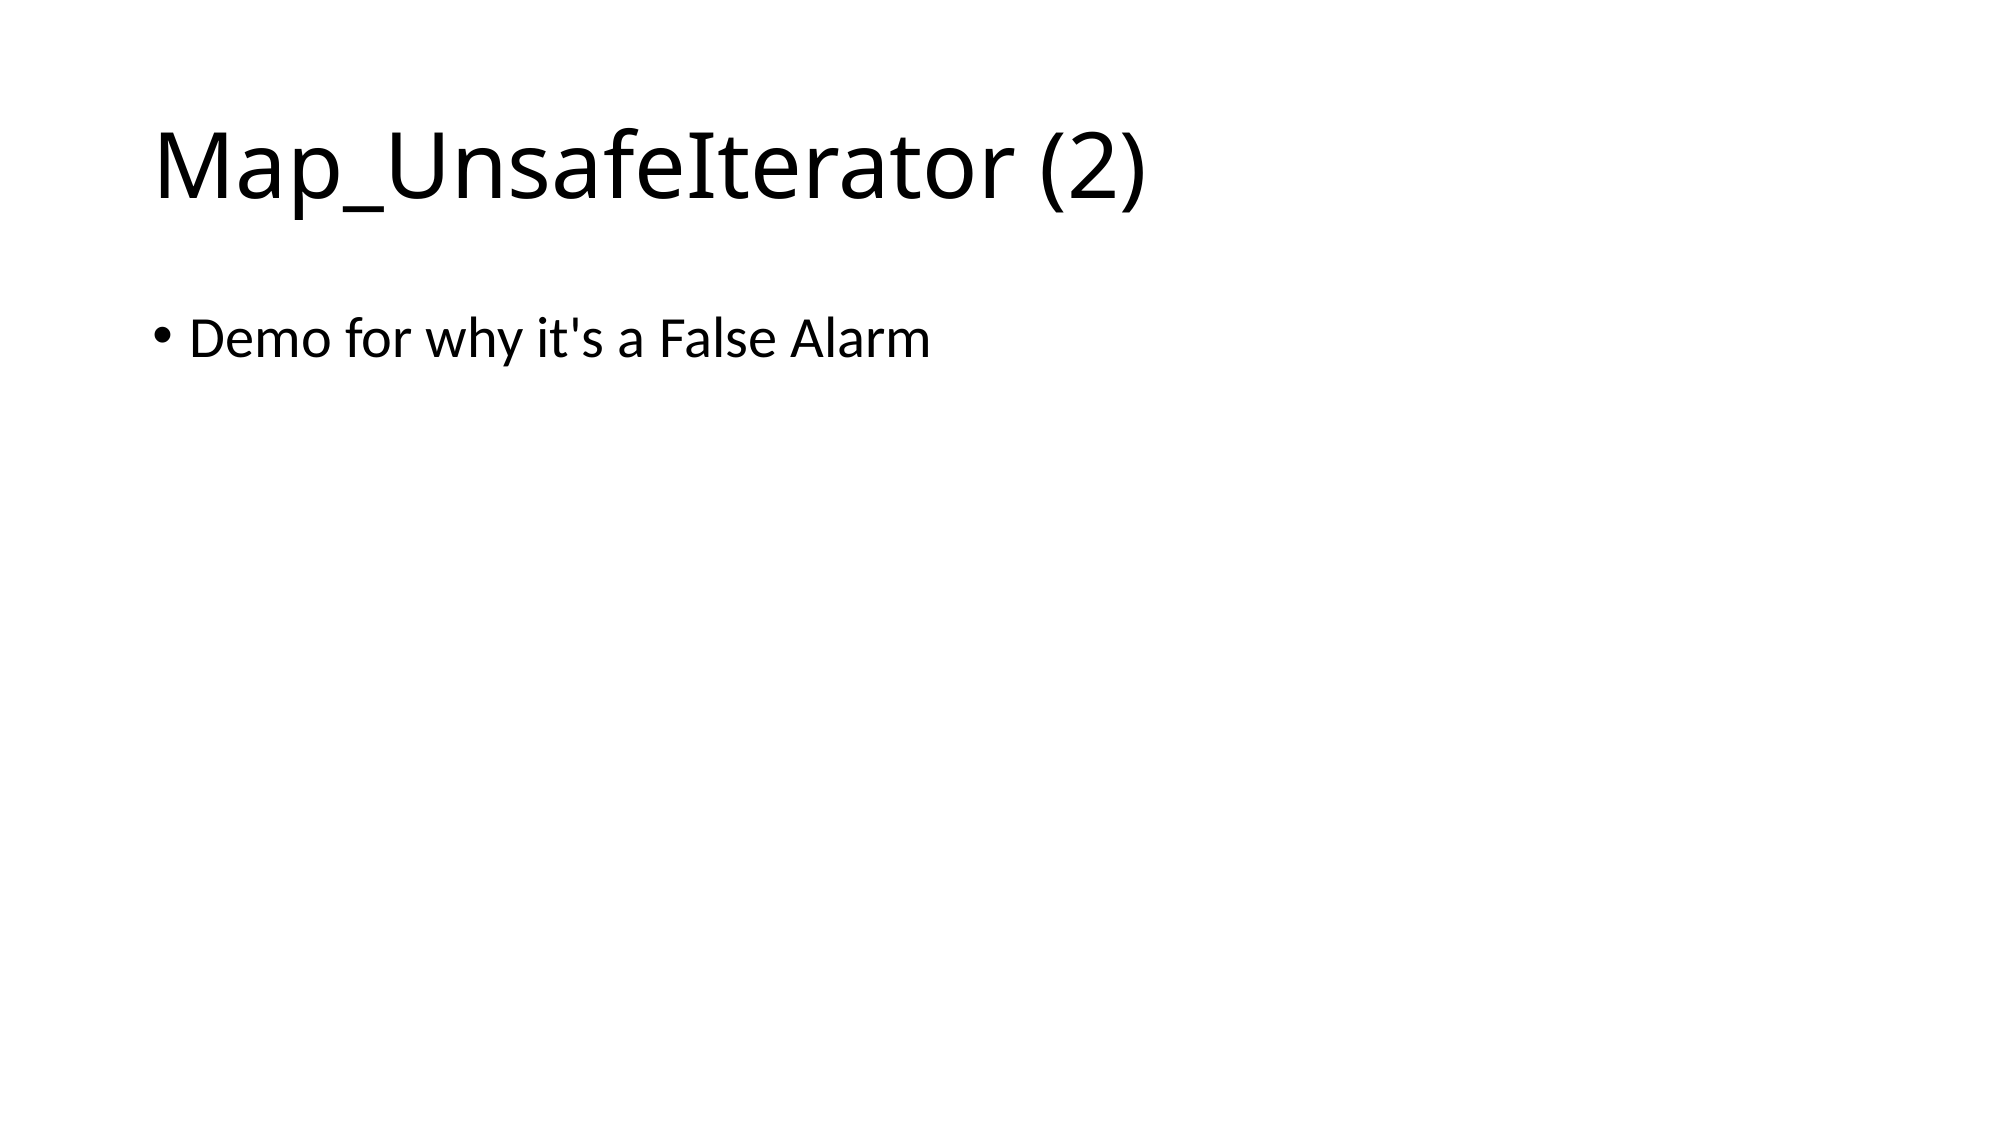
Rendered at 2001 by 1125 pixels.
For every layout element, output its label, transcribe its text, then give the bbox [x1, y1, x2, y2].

title Map_UnsafeIterator (2) [137, 59, 1863, 278]
list Demo for why it's a False Alarm [137, 299, 1863, 1014]
